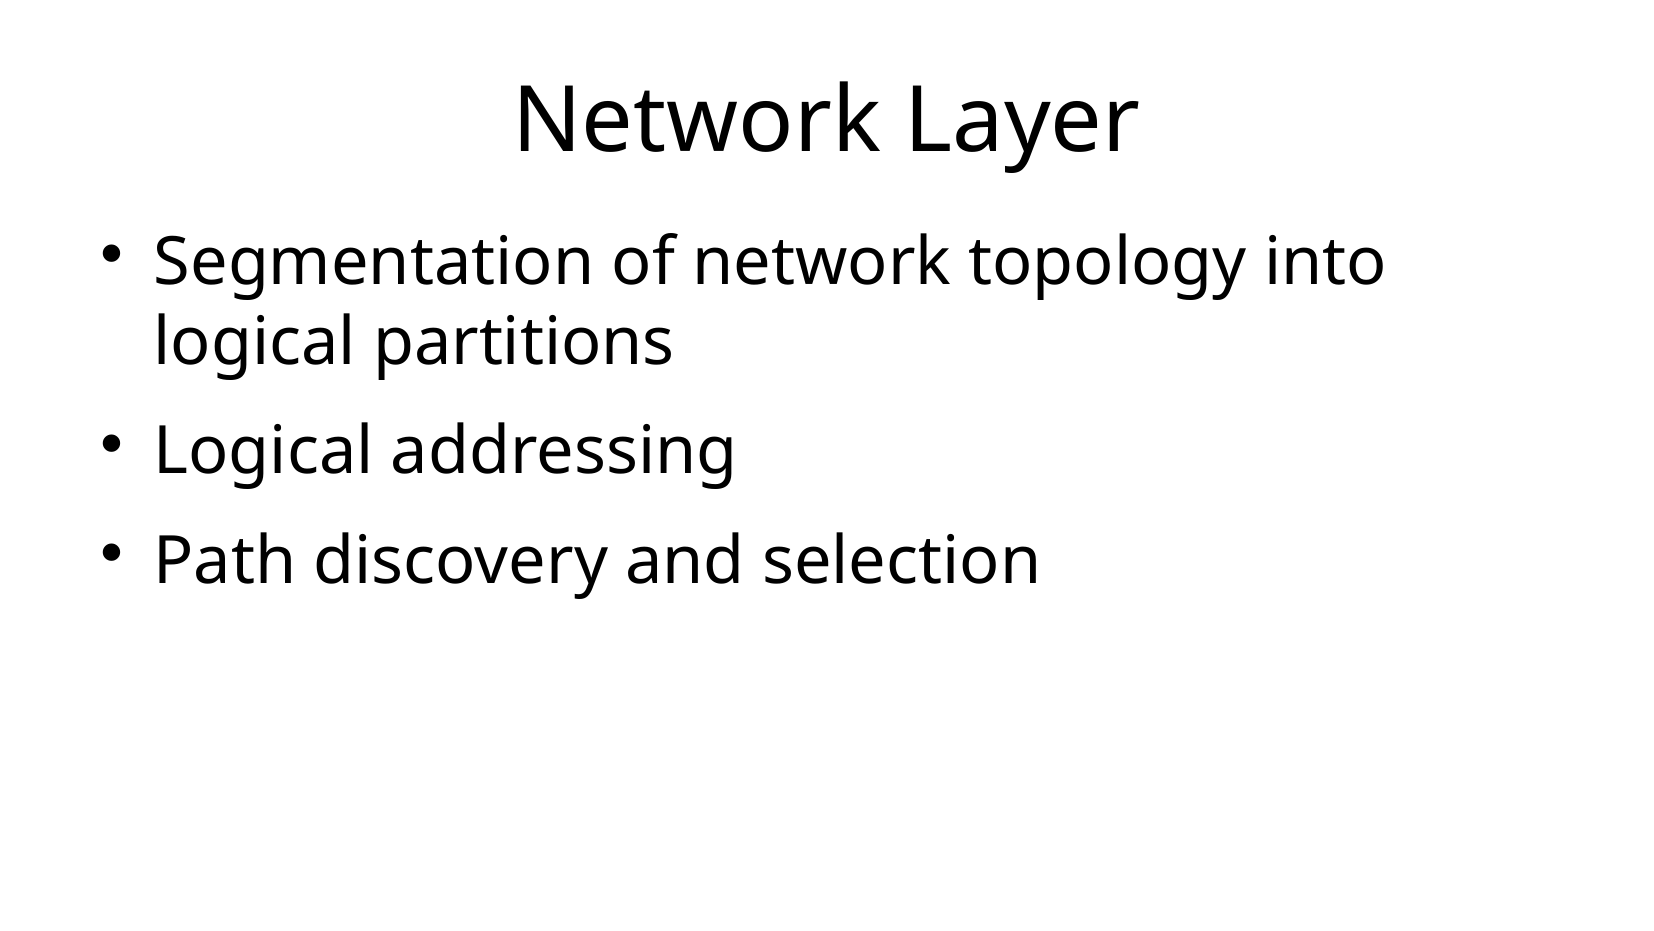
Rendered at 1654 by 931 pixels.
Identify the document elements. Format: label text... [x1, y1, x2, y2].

text_box Segmentation of network topology into logical partitions Logical addressing Path discovery and selection [82, 217, 1571, 757]
text_box Network Layer [82, 37, 1571, 193]
